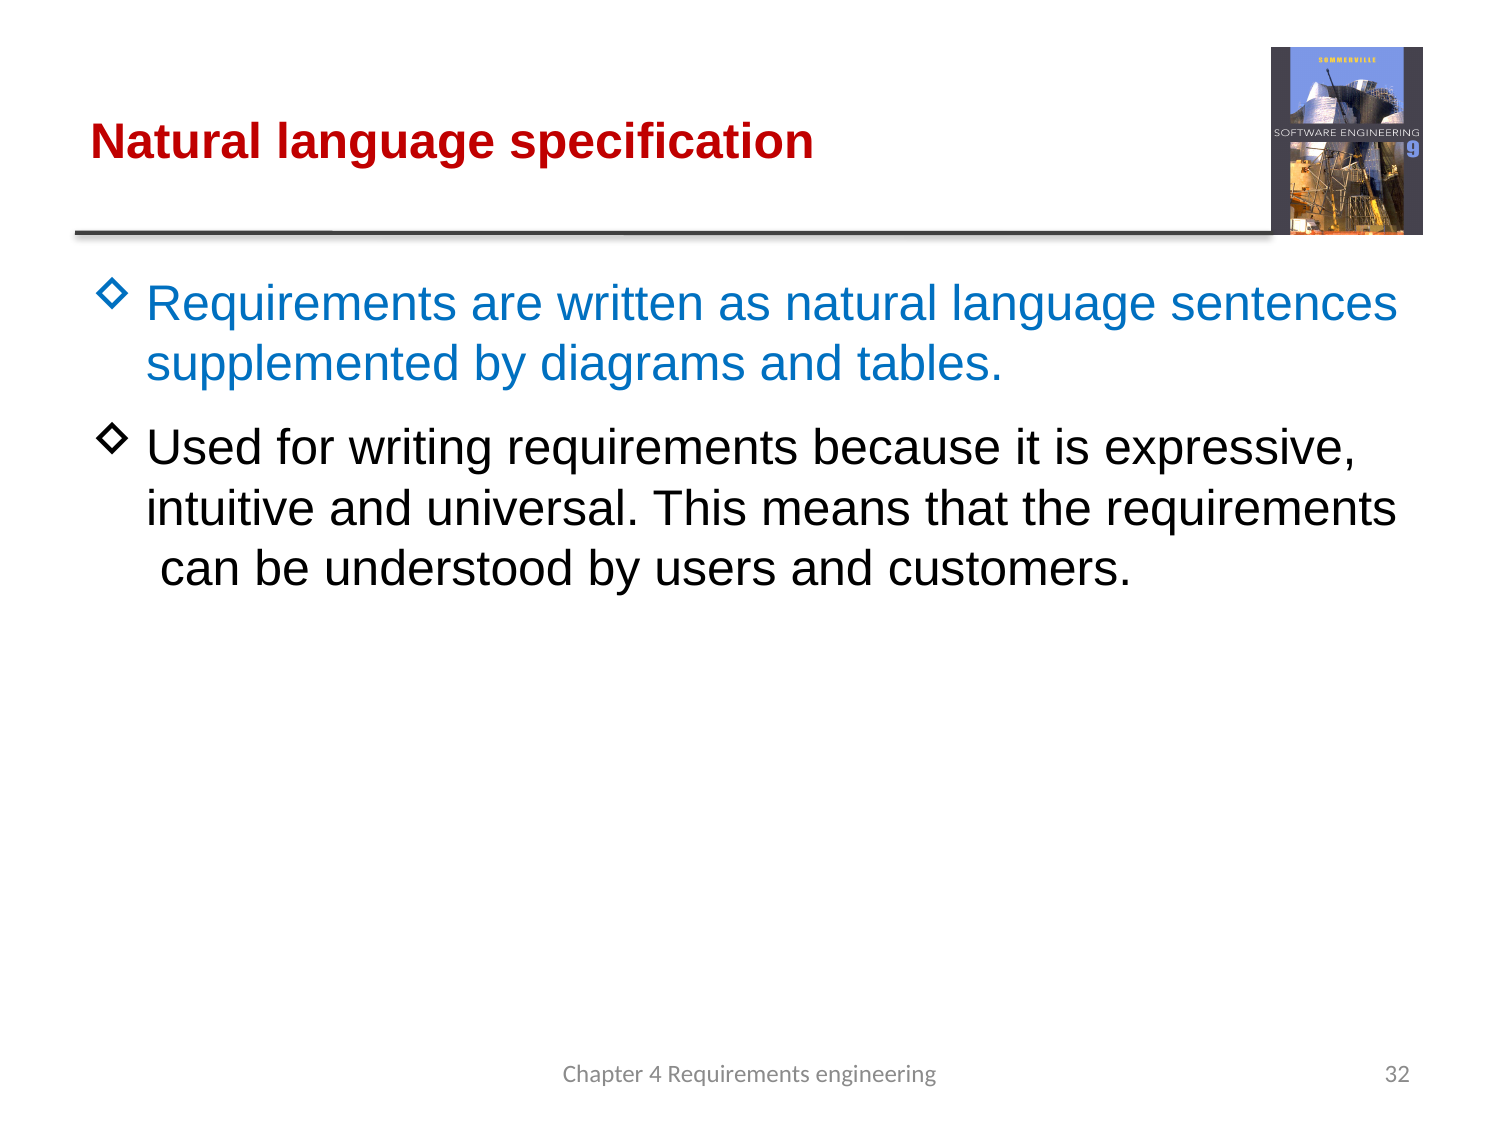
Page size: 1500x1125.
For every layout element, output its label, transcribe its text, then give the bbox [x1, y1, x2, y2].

footer Chapter 4 Requirements engineering [512, 1042, 988, 1103]
slide_number 32 [1074, 1042, 1425, 1103]
picture [1272, 47, 1423, 235]
list Requirements are written as natural language sentences supplemented by diagrams and tables. Used for writing requirements because it is expressive, intuitive and universal. This means that the requirements can be understood by users and customers. [75, 262, 1425, 1005]
title Natural language specification [74, 44, 1272, 233]
